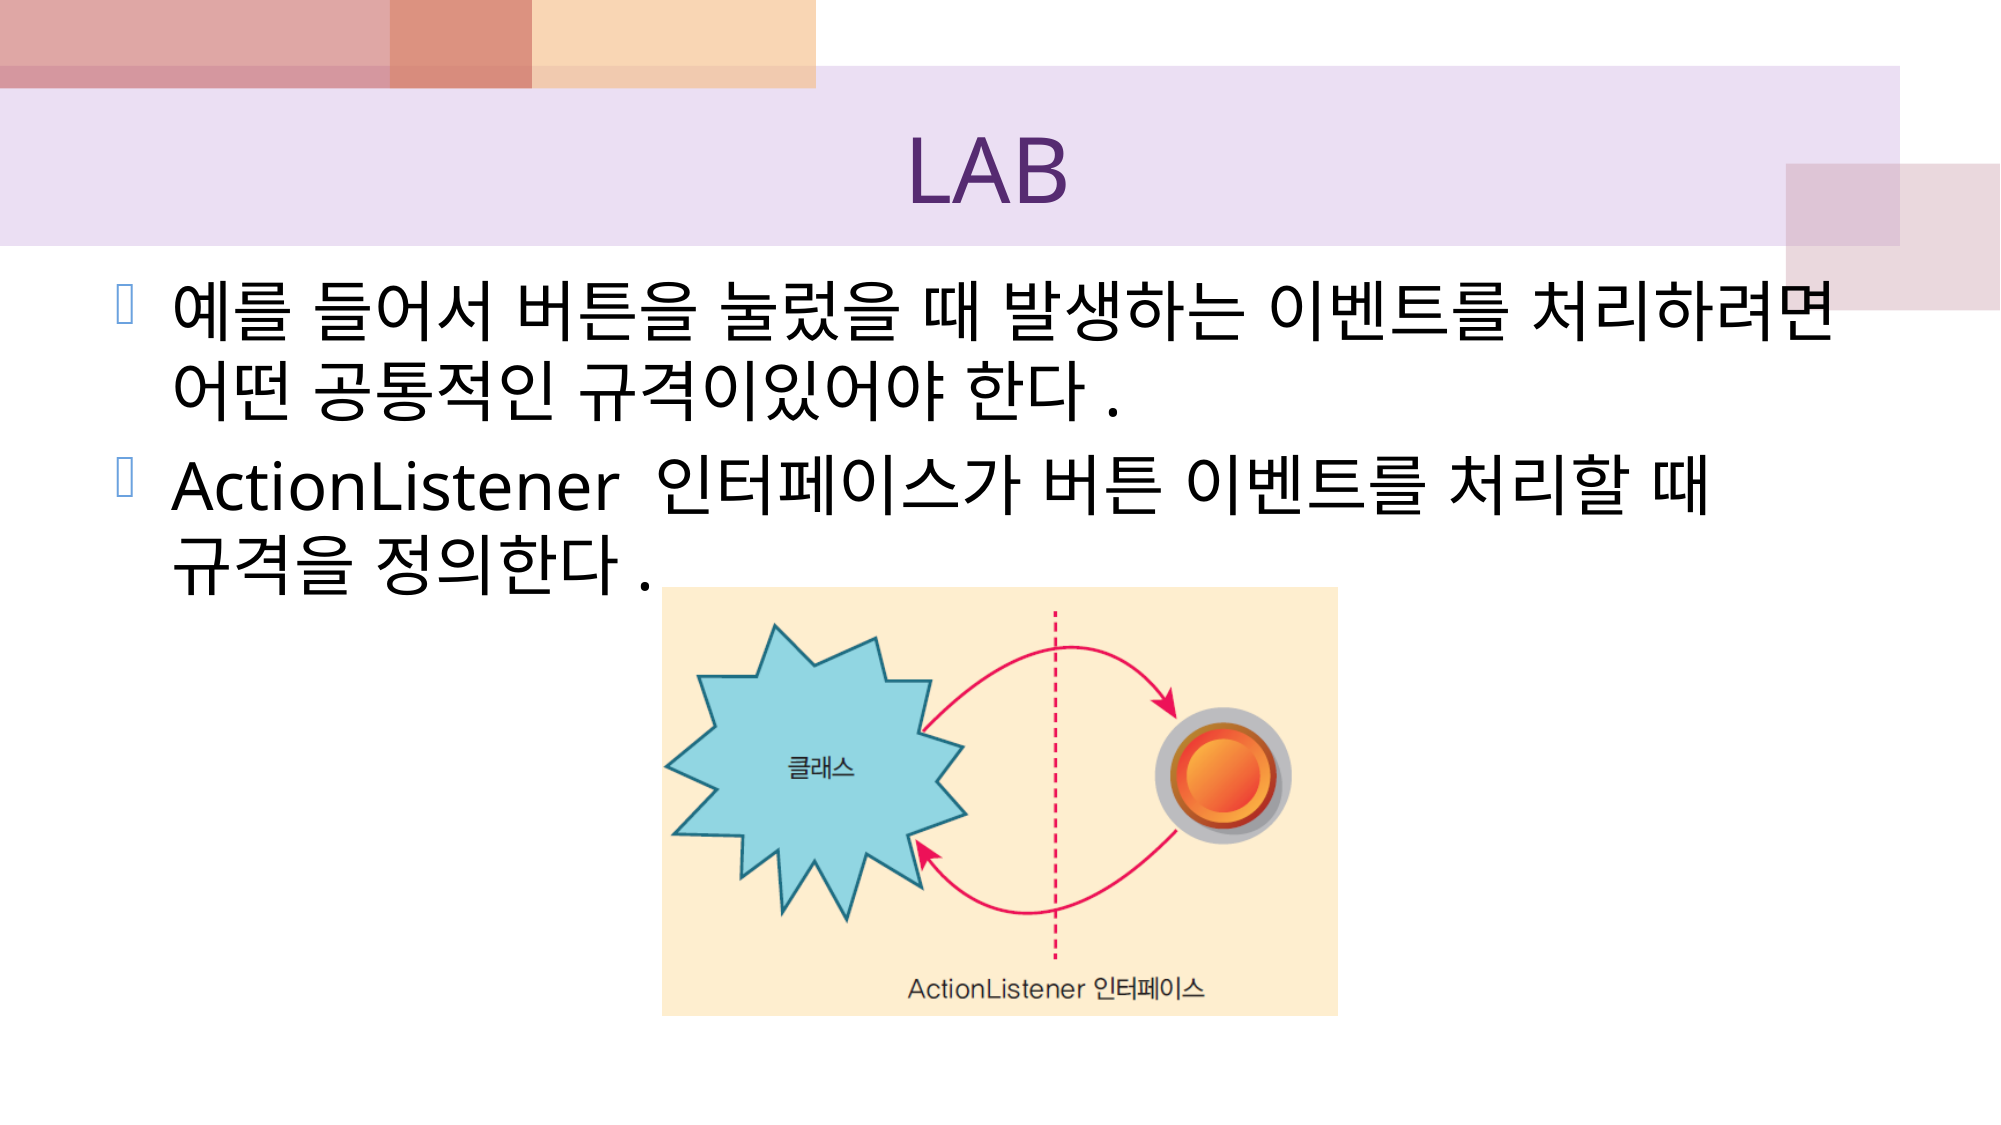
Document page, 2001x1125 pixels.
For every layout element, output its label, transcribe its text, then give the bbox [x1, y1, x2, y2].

picture [662, 587, 1338, 1017]
list 예를 들어서 버튼을 눌렀을 때 발생하는 이벤트를 처리하려면 어떤 공통적인 규격이있어야 한다. ActionListener 인터페이스가 버튼 이벤트를 처리할 때 규격을 정의한다. [99, 262, 1900, 1005]
title LAB [99, 88, 1900, 246]
